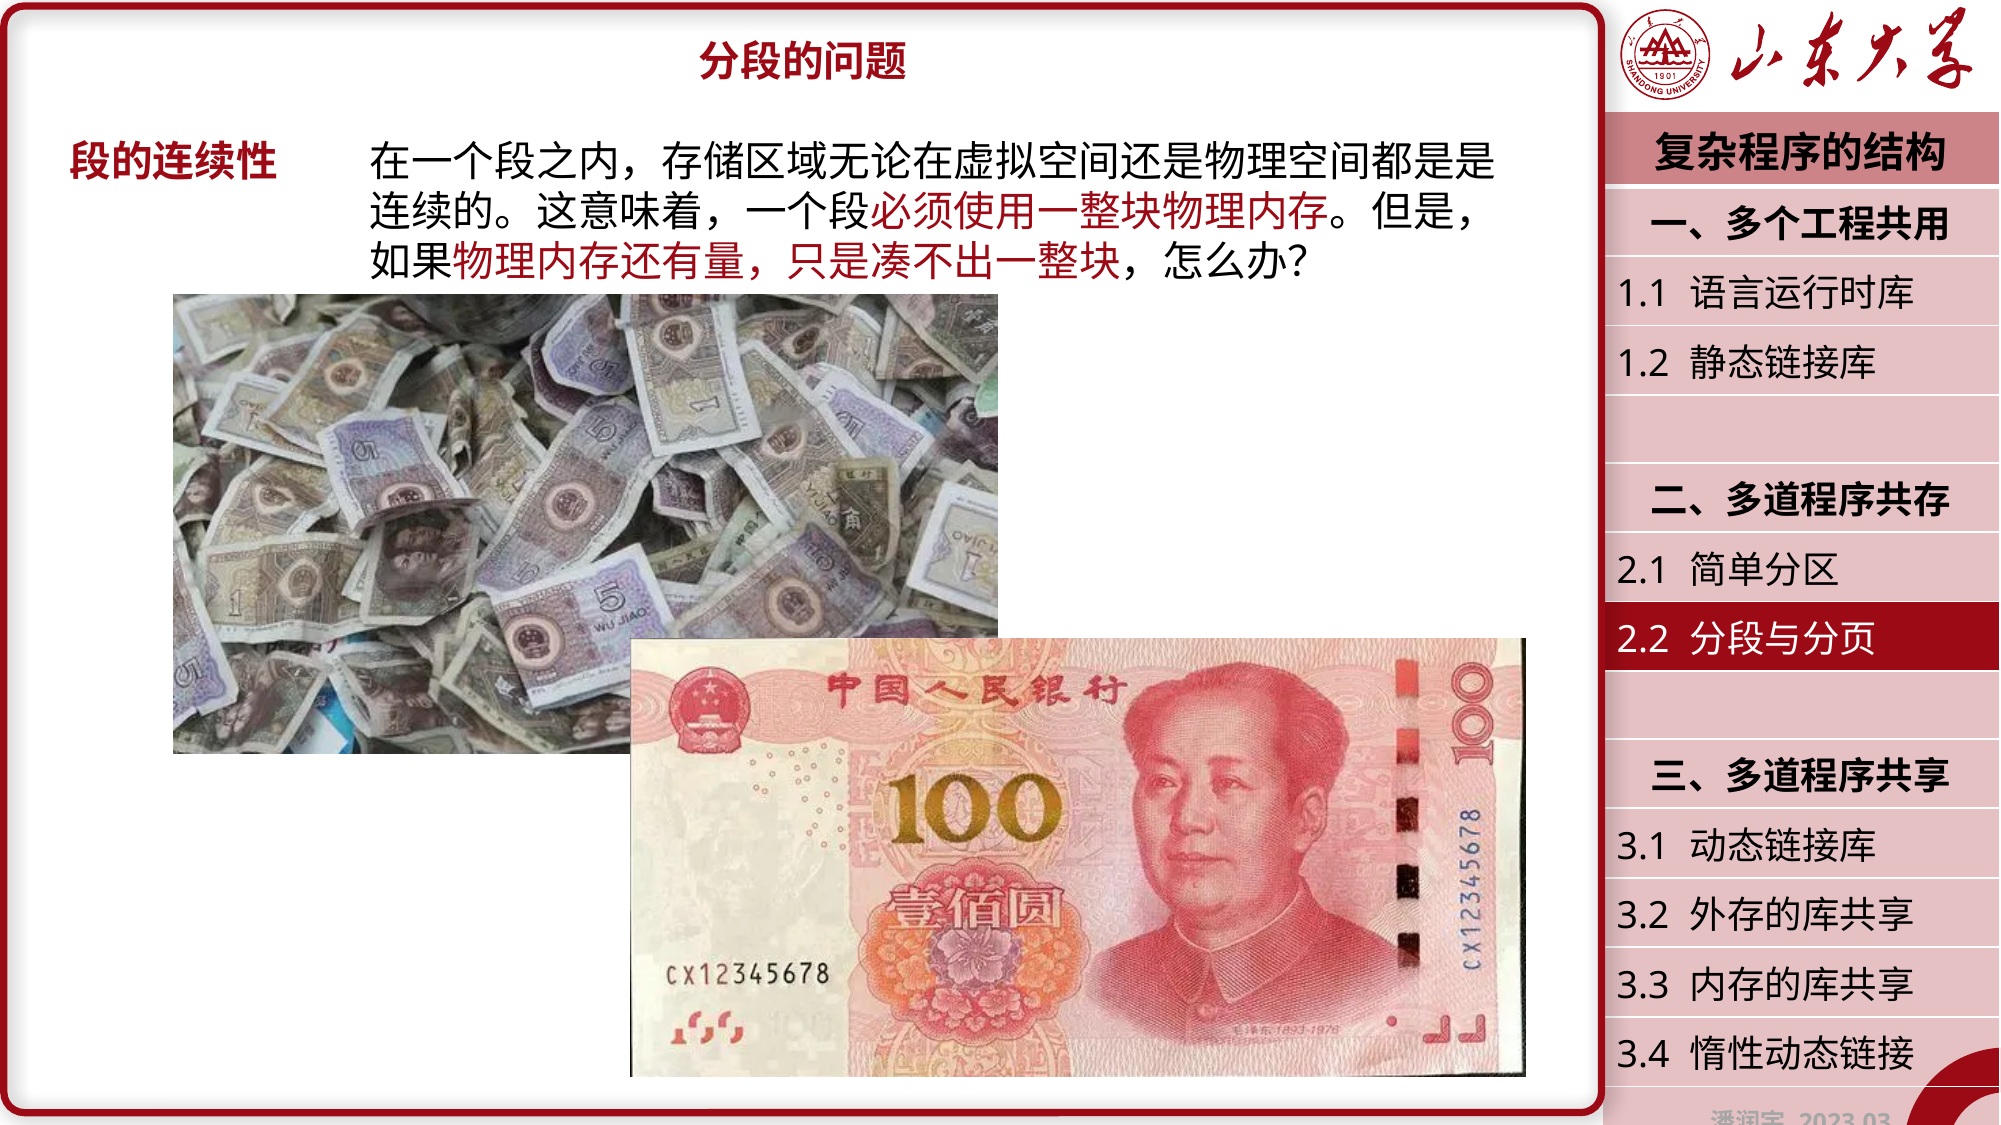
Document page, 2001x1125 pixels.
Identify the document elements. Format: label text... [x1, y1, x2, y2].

text_box 私有内容3 [1610, 809, 1614, 877]
table_cell 2.1 简单分区 [1619, 533, 1999, 601]
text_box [1610, 740, 1614, 807]
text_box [1603, 1087, 1614, 1116]
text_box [1610, 948, 1614, 1016]
table_cell 3.2 外存的库共享 [1619, 879, 1999, 946]
table_cell 3.3 内存的库共享 [1619, 948, 1999, 1016]
table_cell 潘润宇 2023.03 [1603, 1087, 1999, 1125]
text_box 分段的问题 段的连续性 在一个段之内，存储区域无论在虚拟空间还是物理空间都是是 连续的。这意味着，一个段必须使用一整块物理内存。但是， 如果物理内存还有量，只是凑不出一整块，怎么办？ [54, 27, 1551, 293]
text_box [1610, 257, 1614, 325]
table_cell 1.2 静态链接库 [1618, 326, 1999, 394]
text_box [1610, 1018, 1614, 1086]
table_cell 二、多道程序共存 [1618, 464, 1999, 531]
table_cell 3.1 动态链接库 [1619, 809, 1999, 877]
table_cell [1619, 672, 1999, 738]
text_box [1620, 5, 1977, 100]
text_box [1610, 533, 1614, 601]
table_cell 2.2 分段与分页 [1619, 602, 1999, 670]
table_cell 潘润宇 2023.03 [1610, 189, 1614, 255]
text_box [1610, 464, 1614, 531]
table_cell [1618, 396, 1999, 462]
table_cell 1.1 语言运行时库 [1618, 257, 1999, 325]
table_cell 三、多道程序共享 [1619, 740, 1999, 807]
table_header 复杂程序的结构 [1618, 112, 1999, 184]
picture [173, 294, 1526, 1078]
text_box 库内容 [1610, 672, 1614, 738]
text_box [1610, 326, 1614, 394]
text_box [1610, 602, 1614, 670]
table_cell 一、多个工程共用 [1618, 189, 1999, 255]
table_cell 3.4 惰性动态链接 [1619, 1018, 1999, 1086]
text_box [1610, 879, 1614, 946]
table_cell 3.4 惰性动态链接 [1610, 112, 1614, 184]
text_box [2, 4, 1603, 1114]
text_box 私有内容1 [1610, 396, 1614, 462]
